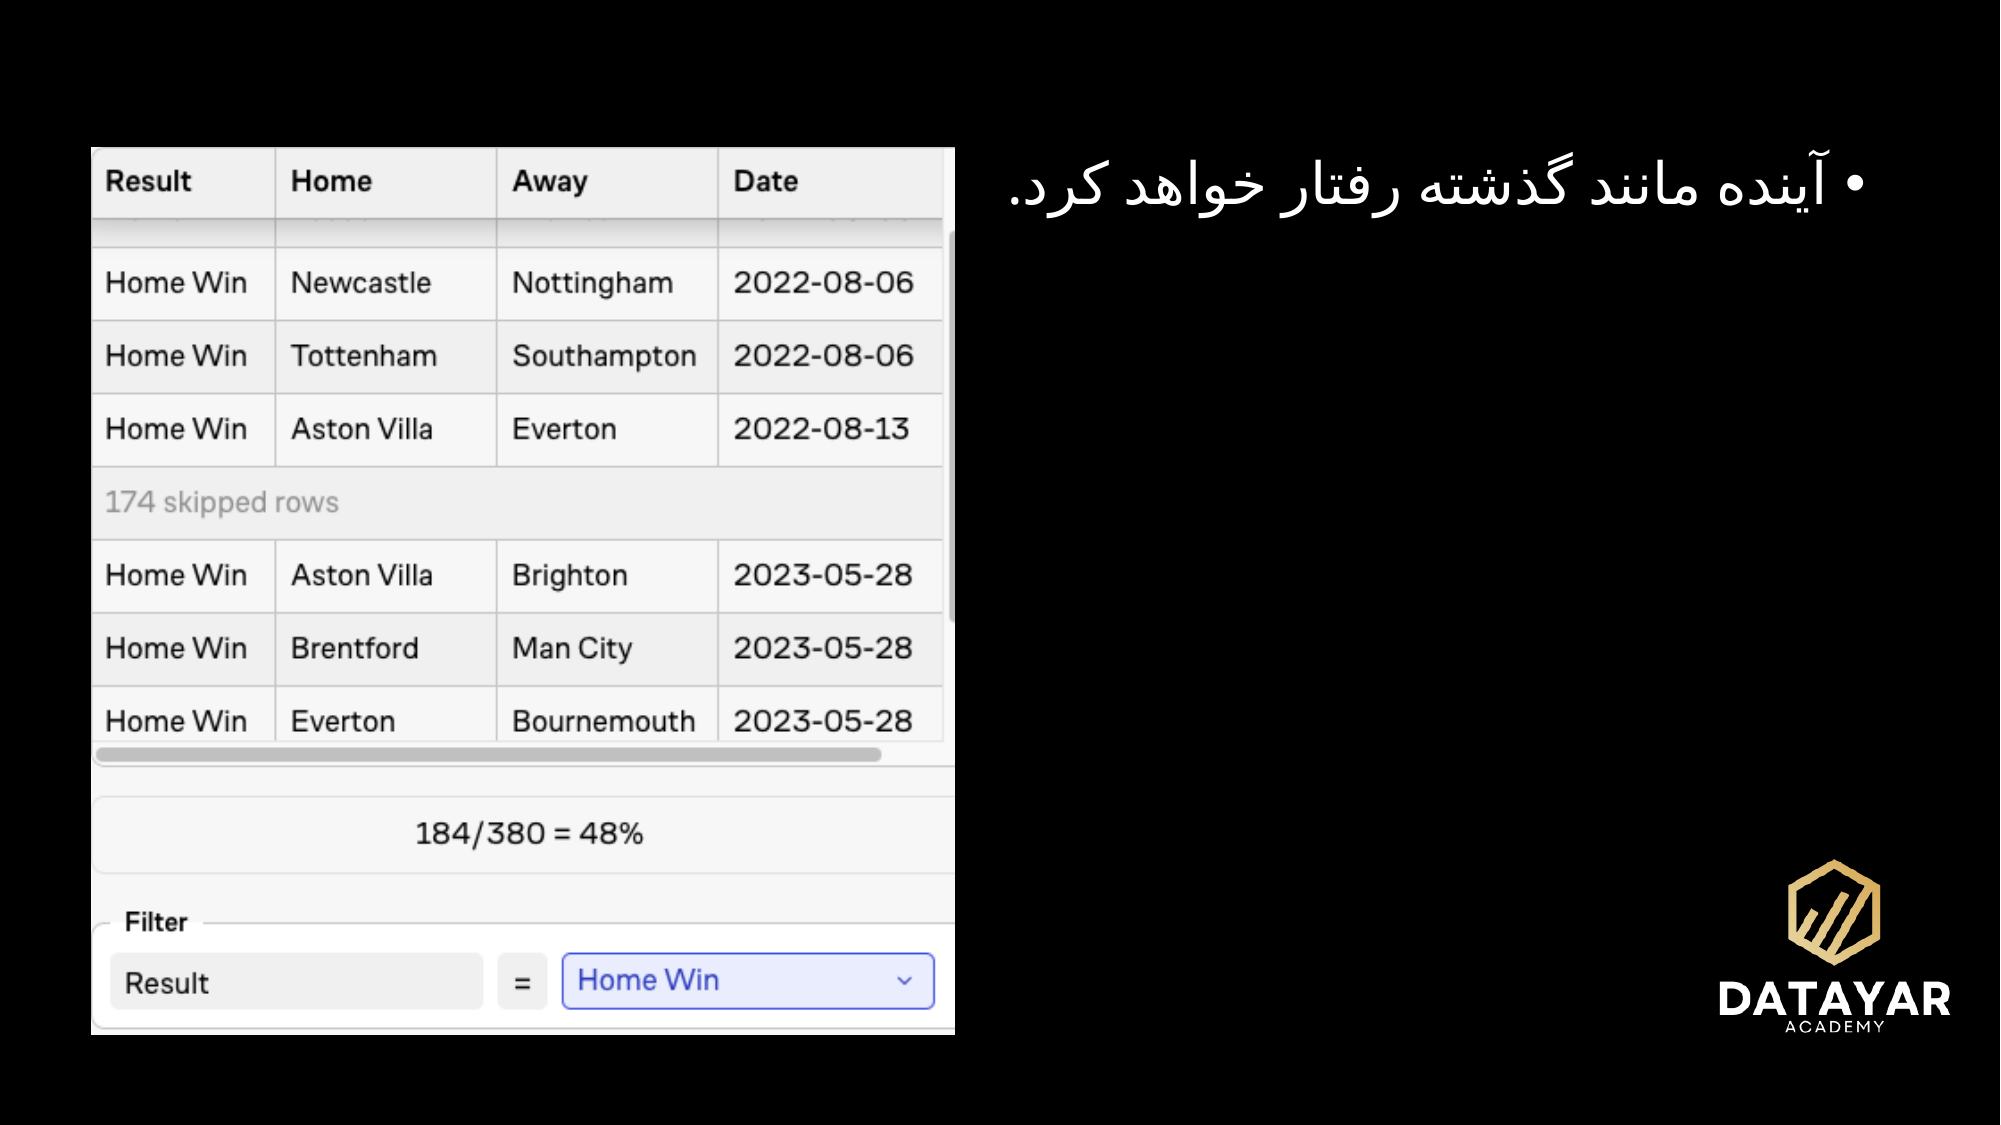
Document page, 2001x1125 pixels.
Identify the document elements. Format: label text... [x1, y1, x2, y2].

list آینده مانند گذشته رفتار خواهد کرد. [955, 147, 1881, 861]
picture [91, 146, 955, 1036]
picture [1613, 729, 2000, 1125]
